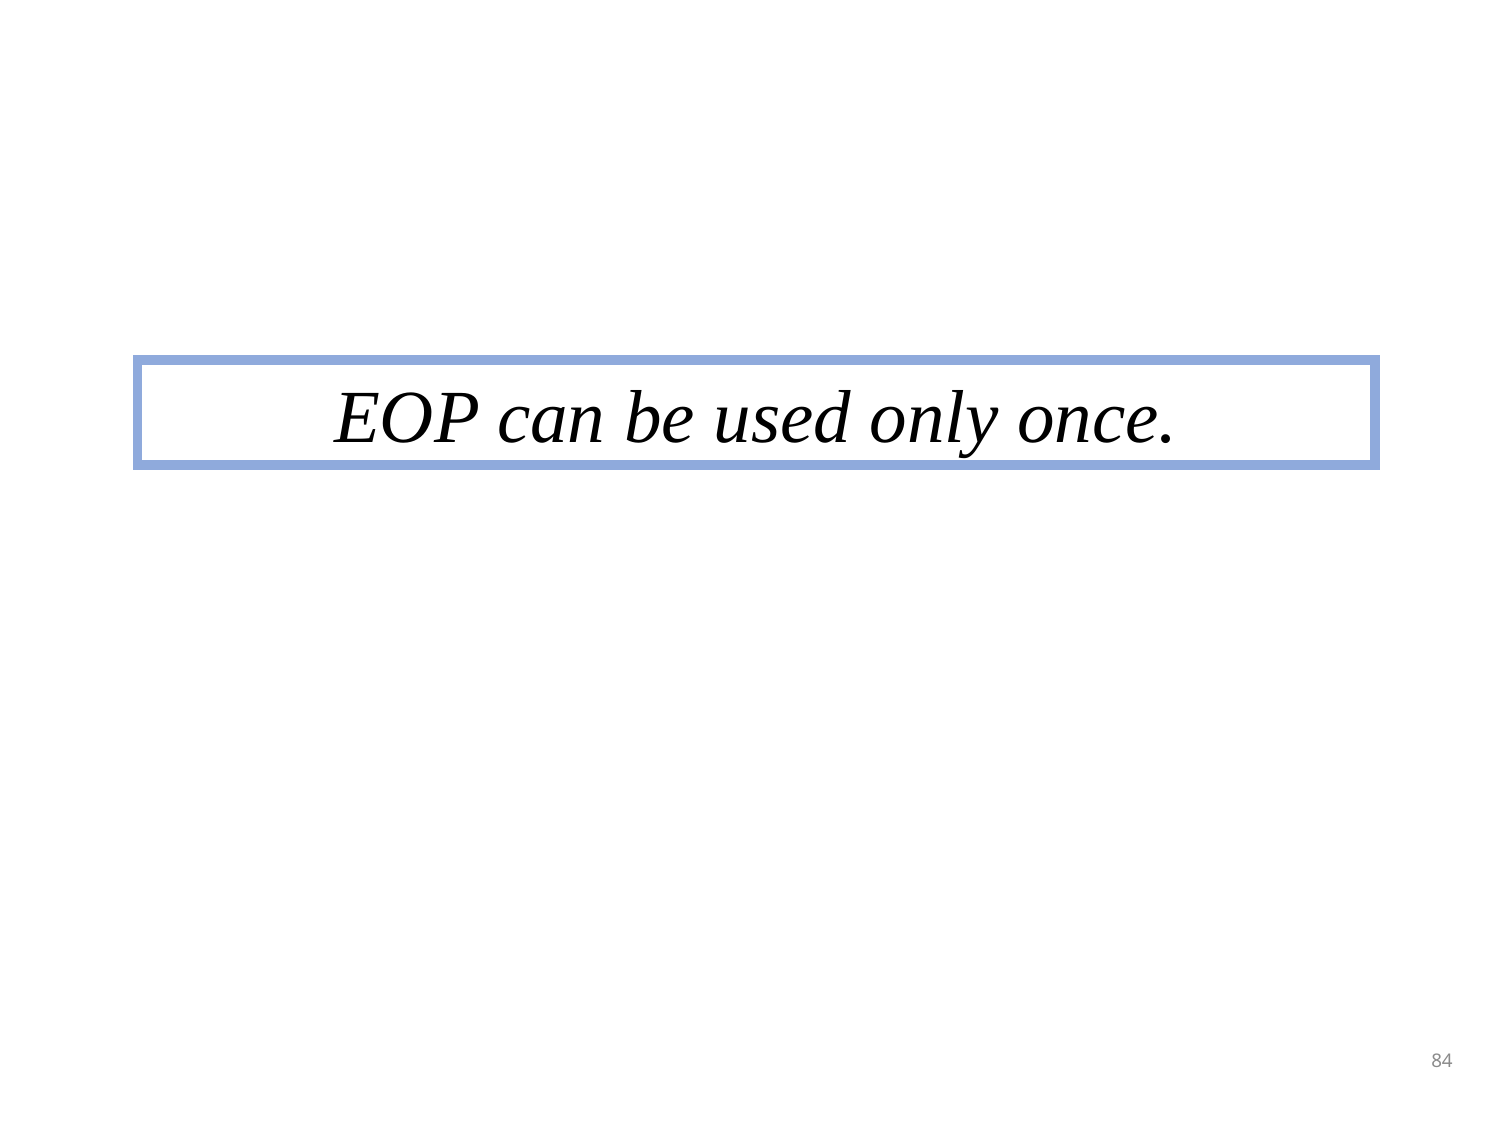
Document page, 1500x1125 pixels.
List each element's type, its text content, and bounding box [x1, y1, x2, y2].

text_box EOP can be used only once. [137, 360, 1375, 465]
slide_number 84 [1155, 1024, 1468, 1100]
